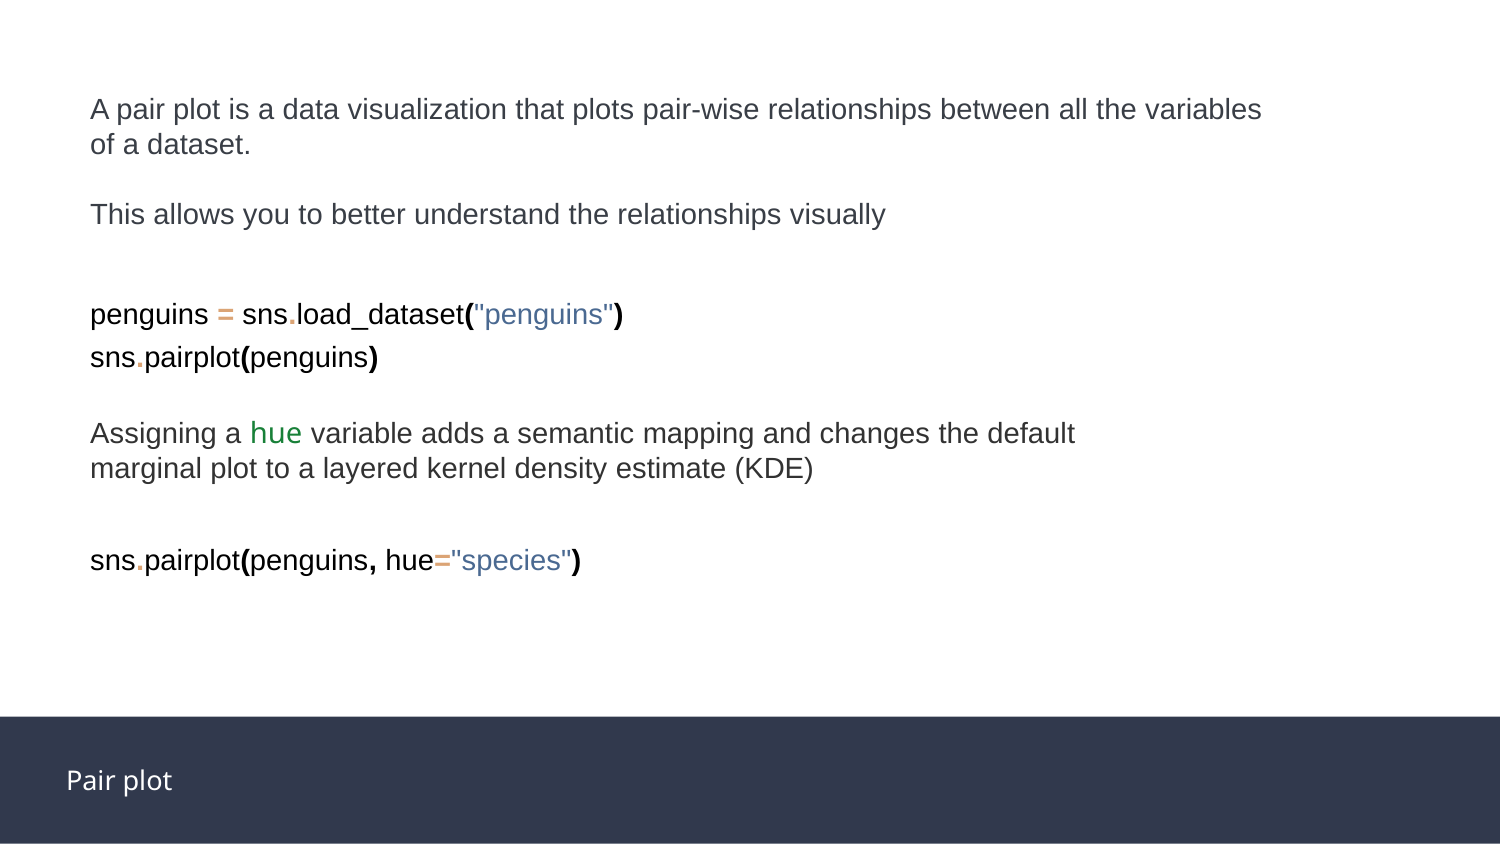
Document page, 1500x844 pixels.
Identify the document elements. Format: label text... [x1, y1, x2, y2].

text_box penguins = sns.load_dataset("penguins") sns.pairplot(penguins) [75, 280, 881, 388]
text_box A pair plot is a data visualization that plots pair-wise relationships between all the variables of a dataset. This allows you to better understand the relationships visually [75, 75, 1303, 246]
text_box sns.pairplot(penguins, hue="species") [75, 518, 871, 592]
list Pair plot [51, 741, 1361, 818]
text_box Assigning a hue variable adds a semantic mapping and changes the default marginal plot to a layered kernel density estimate (KDE) [75, 399, 1196, 500]
